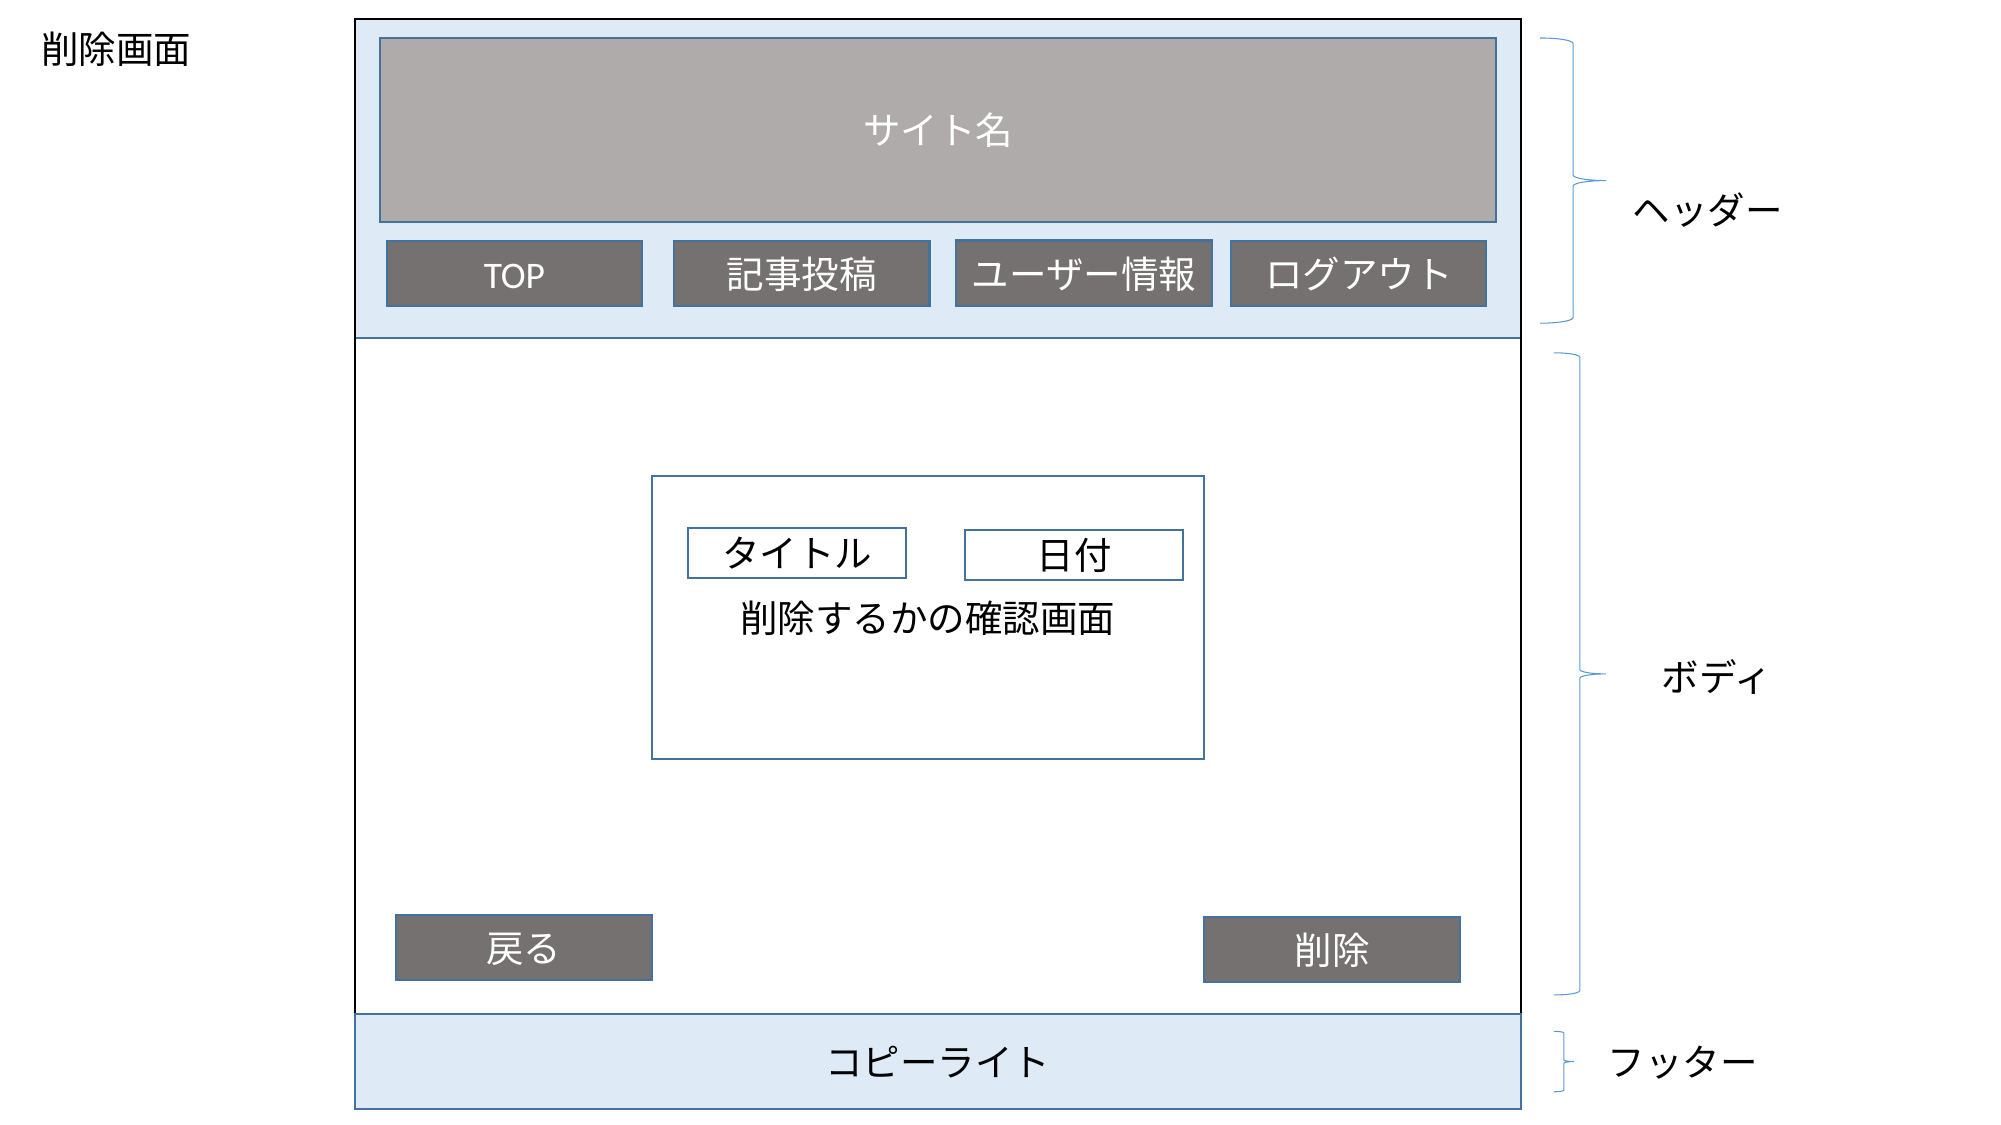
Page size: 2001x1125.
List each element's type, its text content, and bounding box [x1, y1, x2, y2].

text_box 削除 [1203, 916, 1461, 983]
text_box 記事投稿 [673, 240, 931, 307]
text_box [1553, 352, 1606, 996]
text_box [1540, 37, 1607, 324]
text_box ボディ [1647, 646, 1787, 707]
text_box フッター [1593, 1031, 1773, 1091]
text_box タイトル [687, 527, 907, 579]
text_box [354, 18, 1522, 1013]
text_box ユーザー情報 [955, 239, 1213, 307]
text_box コピーライト [354, 1013, 1522, 1110]
text_box TOP [386, 240, 643, 307]
text_box 削除するかの確認画面 [651, 475, 1205, 760]
text_box ヘッダー [1617, 180, 1798, 240]
text_box 削除画面 [26, 18, 206, 79]
text_box ログアウト [1230, 240, 1487, 307]
text_box 日付 [964, 529, 1184, 581]
text_box サイト名 [379, 37, 1497, 223]
text_box [1553, 1030, 1574, 1093]
text_box 戻る [395, 914, 653, 981]
